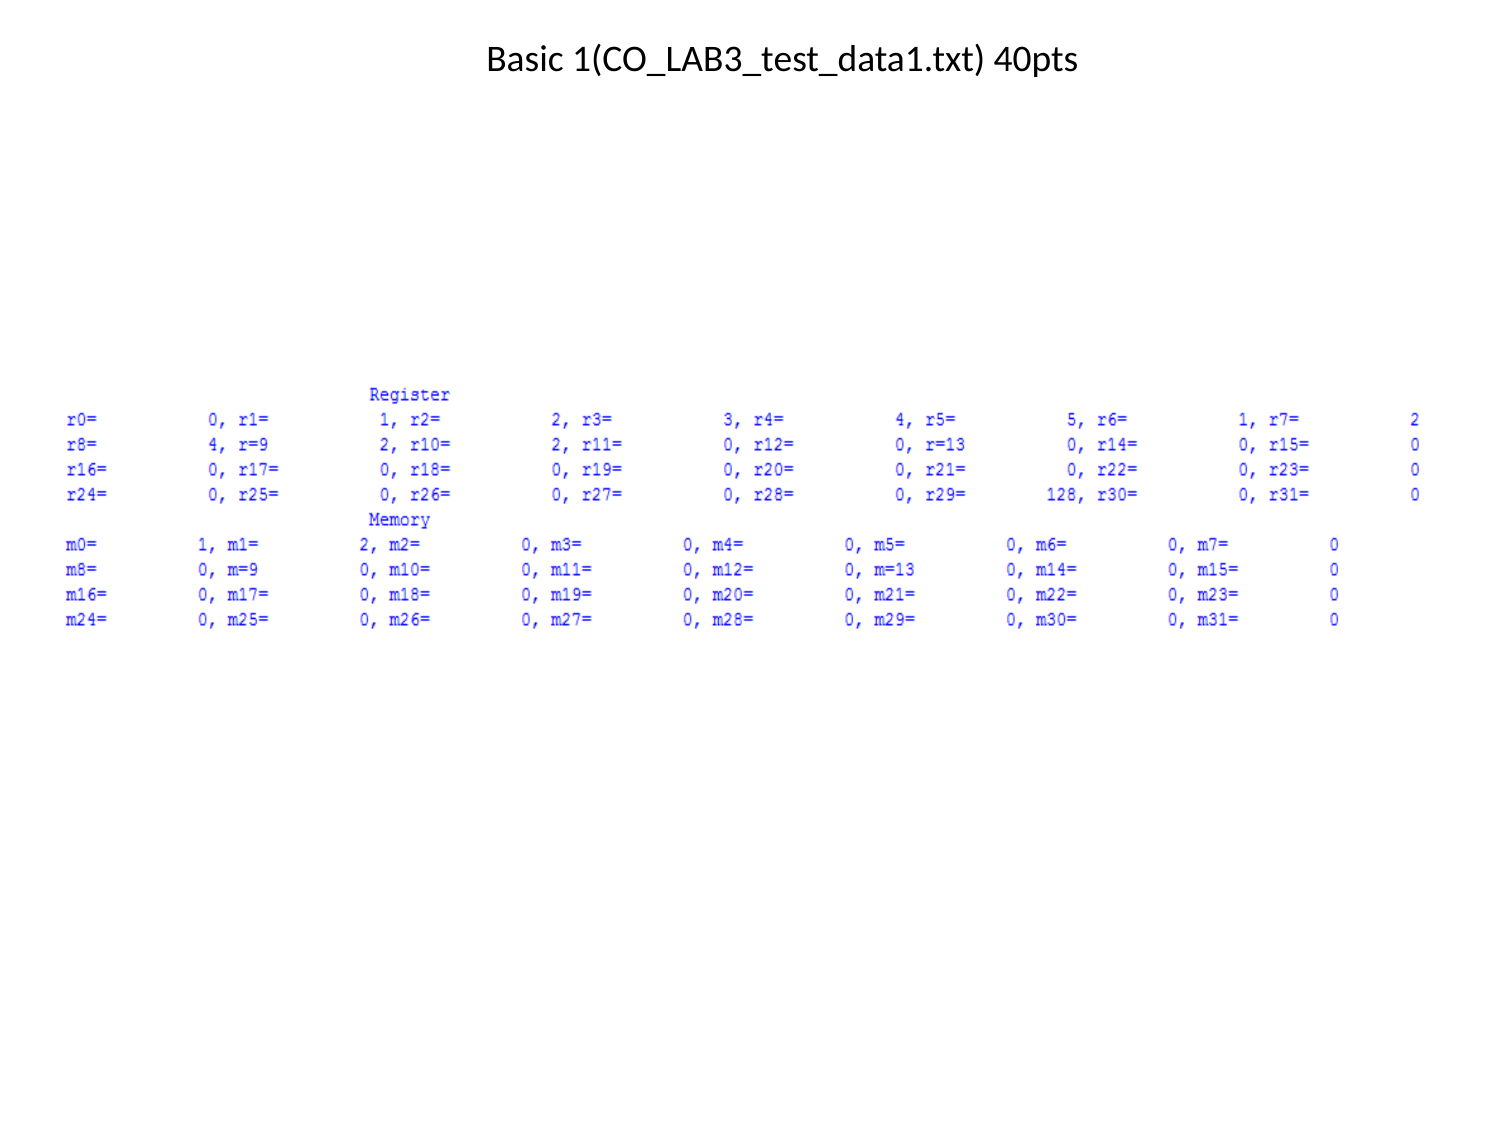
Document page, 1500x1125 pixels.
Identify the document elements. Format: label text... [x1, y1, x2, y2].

picture [55, 382, 1429, 633]
text_box Basic 1(CO_LAB3_test_data1.txt) 40pts [471, 26, 1094, 87]
